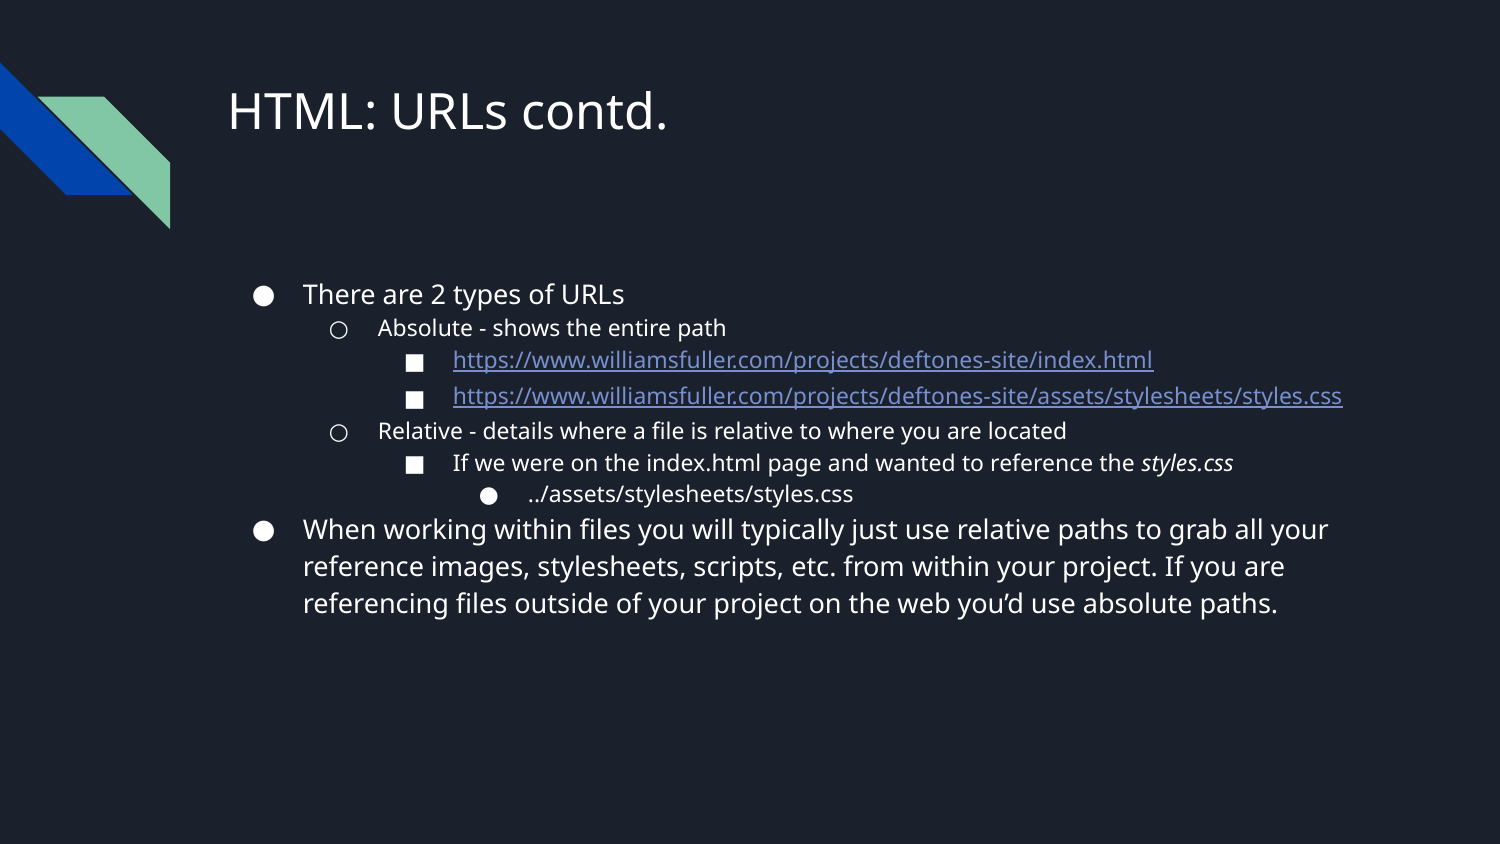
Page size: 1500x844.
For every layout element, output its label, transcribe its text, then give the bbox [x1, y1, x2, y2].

list There are 2 types of URLs Absolute - shows the entire path https://www.williamsfuller.com/projects/deftones-site/index.html https://www.williamsfuller.com/projects/deftones-site/assets/stylesheets/styles.css Relative - details where a file is relative to where you are located If we were on the index.html page and wanted to reference the styles.css ../assets/stylesheets/styles.css When working within files you will typically just use relative paths to grab all your reference images, stylesheets, scripts, etc. from within your project. If you are referencing files outside of your project on the web you’d use absolute paths. [212, 257, 1368, 735]
title HTML: URLs contd. [212, 64, 1368, 215]
